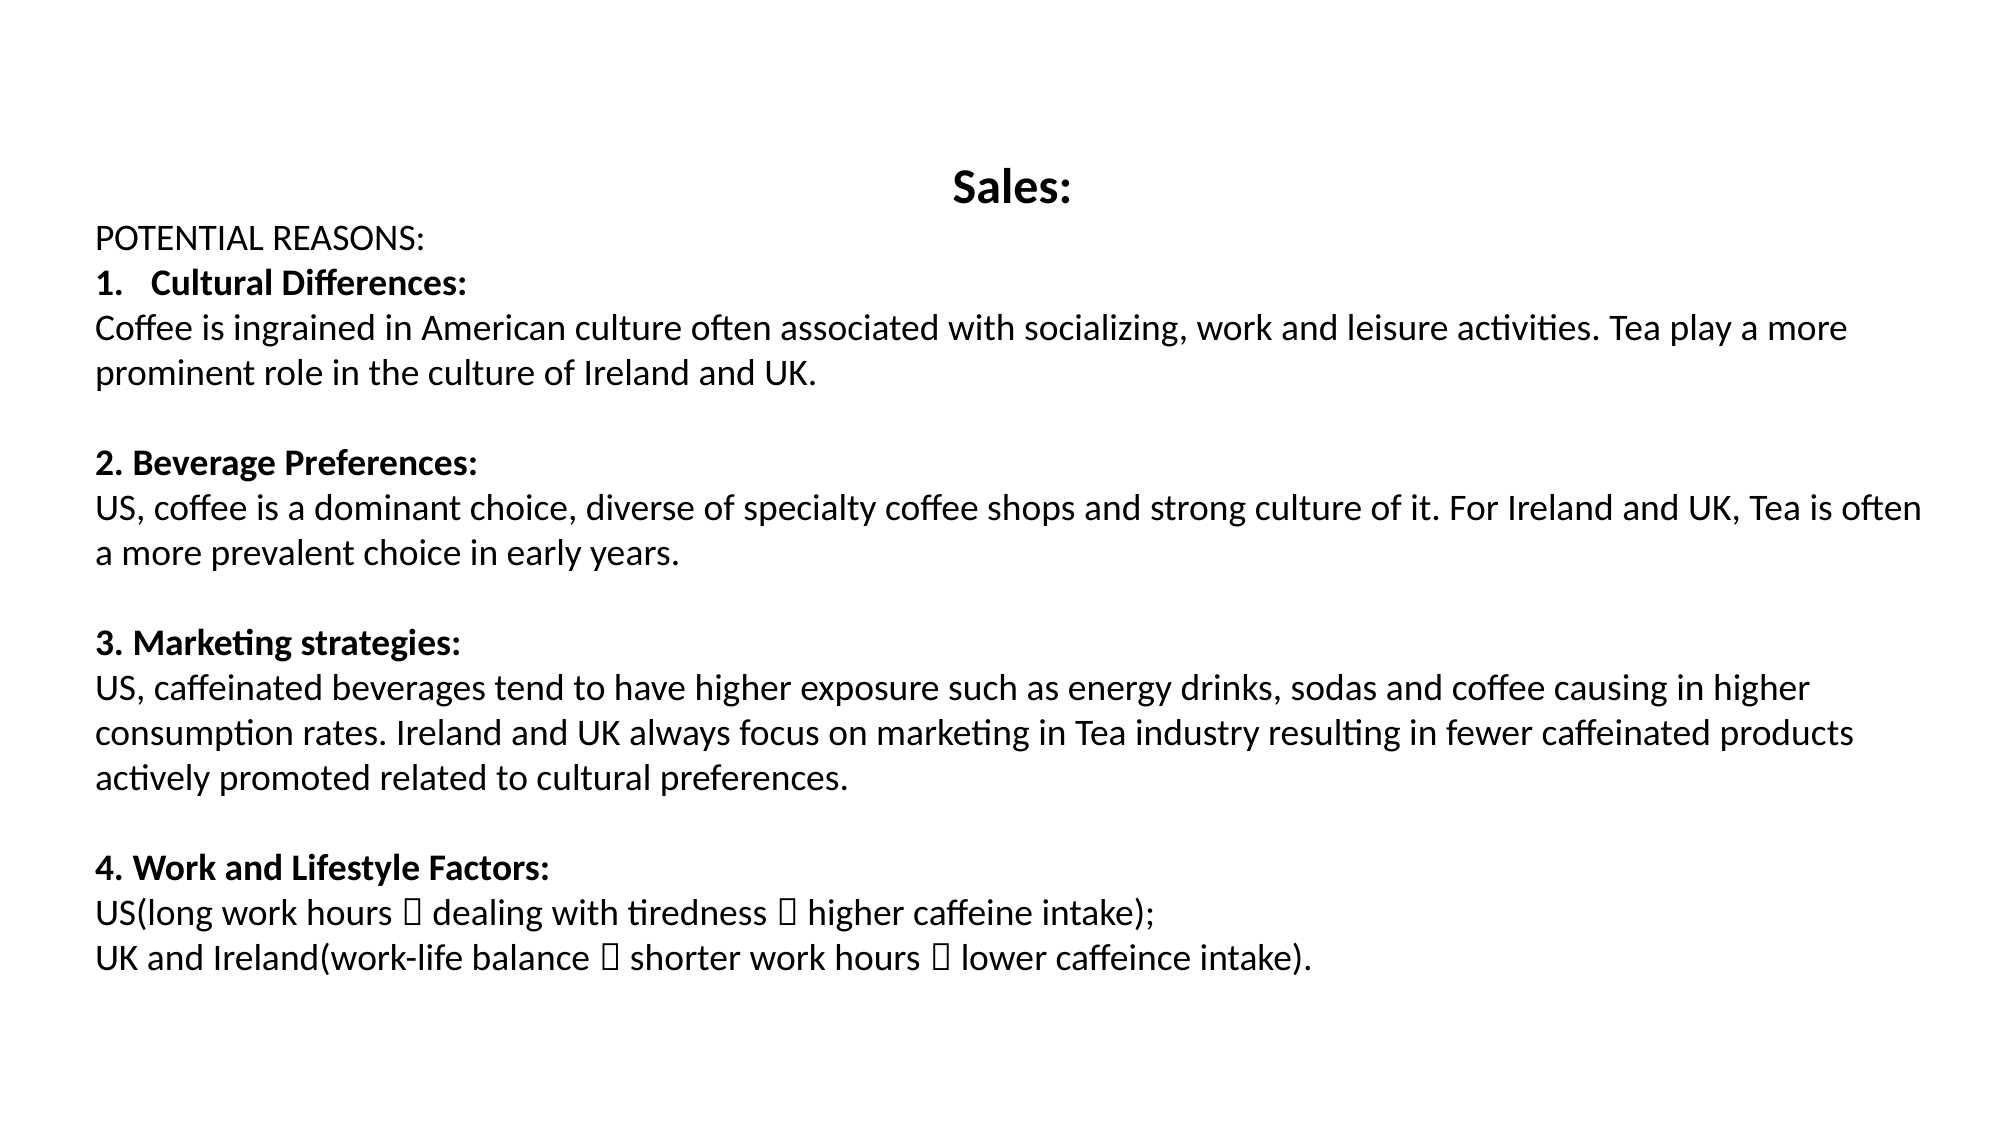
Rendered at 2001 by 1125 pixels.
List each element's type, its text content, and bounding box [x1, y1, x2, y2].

text_box Sales: POTENTIAL REASONS: Cultural Differences: Coffee is ingrained in American culture often associated with socializing, work and leisure activities. Tea play a more prominent role in the culture of Ireland and UK. 2. Beverage Preferences: US, coffee is a dominant choice, diverse of specialty coffee shops and strong culture of it. For Ireland and UK, Tea is often a more prevalent choice in early years. 3. Marketing strategies: US, caffeinated beverages tend to have higher exposure such as energy drinks, sodas and coffee causing in higher consumption rates. Ireland and UK always focus on marketing in Tea industry resulting in fewer caffeinated products actively promoted related to cultural preferences. 4. Work and Lifestyle Factors: US(long work hours  dealing with tiredness  higher caffeine intake); UK and Ireland(work-life balance  shorter work hours  lower caffeince intake). [80, 145, 1945, 986]
